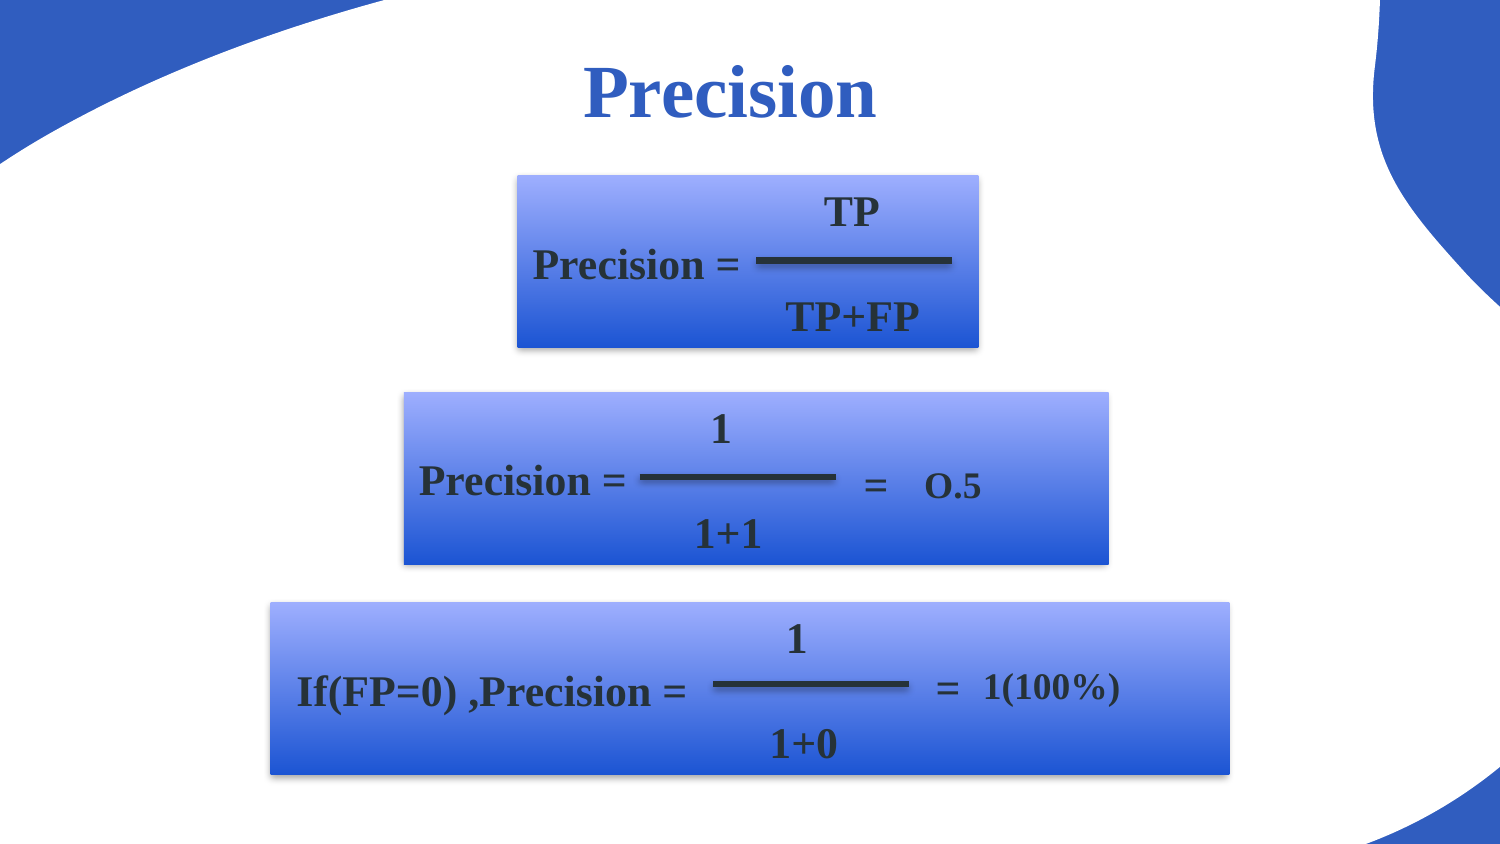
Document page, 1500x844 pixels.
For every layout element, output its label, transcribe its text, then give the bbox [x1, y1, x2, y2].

text_box 1 If(FP=0) ,Precision = 1+0 [270, 602, 1230, 775]
title Precision [151, 27, 1309, 129]
text_box 1 Precision = 1+1 [403, 392, 1109, 565]
text_box O.5 [909, 453, 1002, 513]
text_box TP Precision = TP+FP [517, 175, 979, 348]
text_box 1(100%) [968, 654, 1166, 715]
text_box = [920, 652, 969, 720]
text_box = [848, 449, 896, 517]
